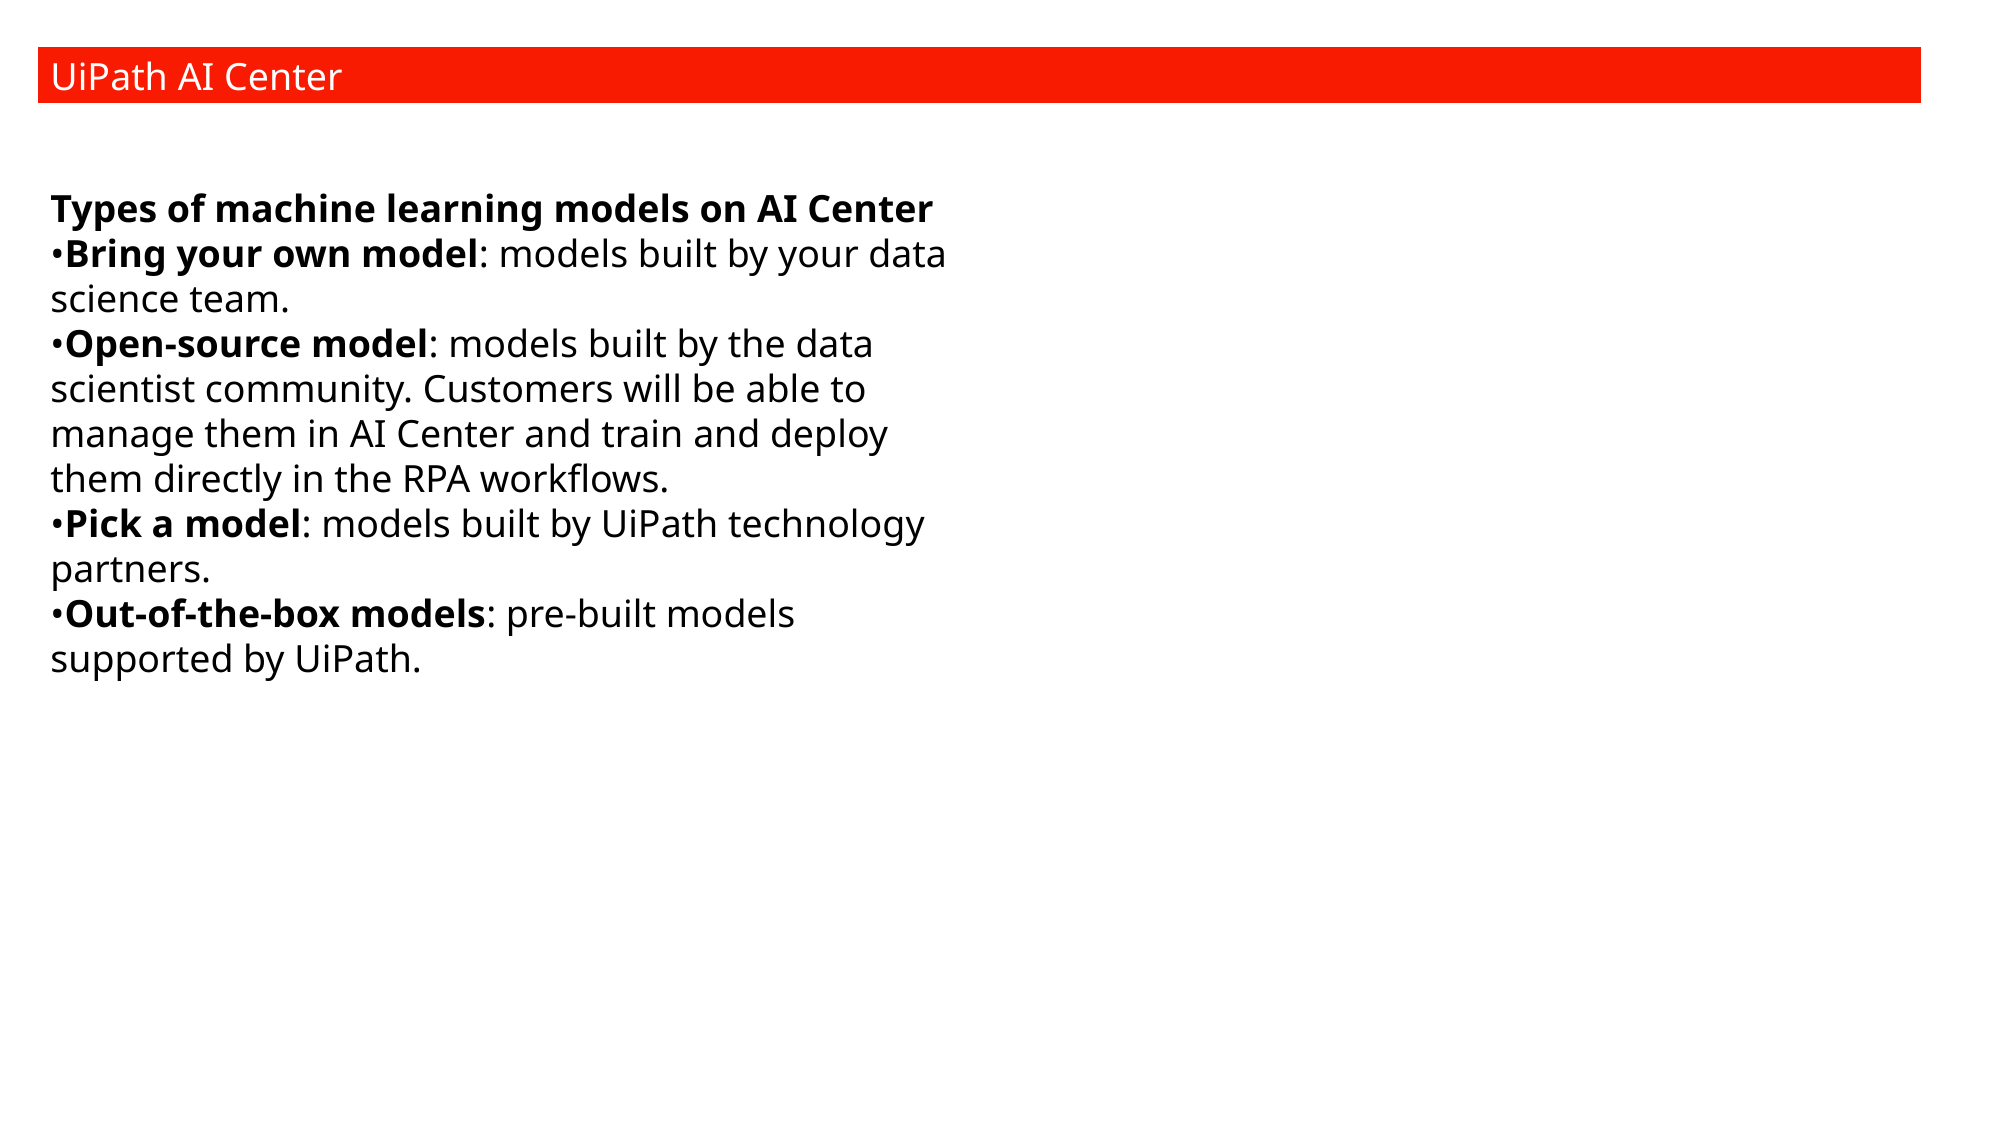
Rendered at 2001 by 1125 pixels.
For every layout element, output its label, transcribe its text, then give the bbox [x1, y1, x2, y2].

text_box Types of machine learning models on AI Center •Bring your own model: models built by your data science team. •Open-source model: models built by the data scientist community. Customers will be able to manage them in AI Center and train and deploy them directly in the RPA workflows. •Pick a model: models built by UiPath technology partners. •Out-of-the-box models: pre-built models supported by UiPath. [35, 177, 985, 688]
text_box UiPath AI Center [34, 43, 1926, 107]
